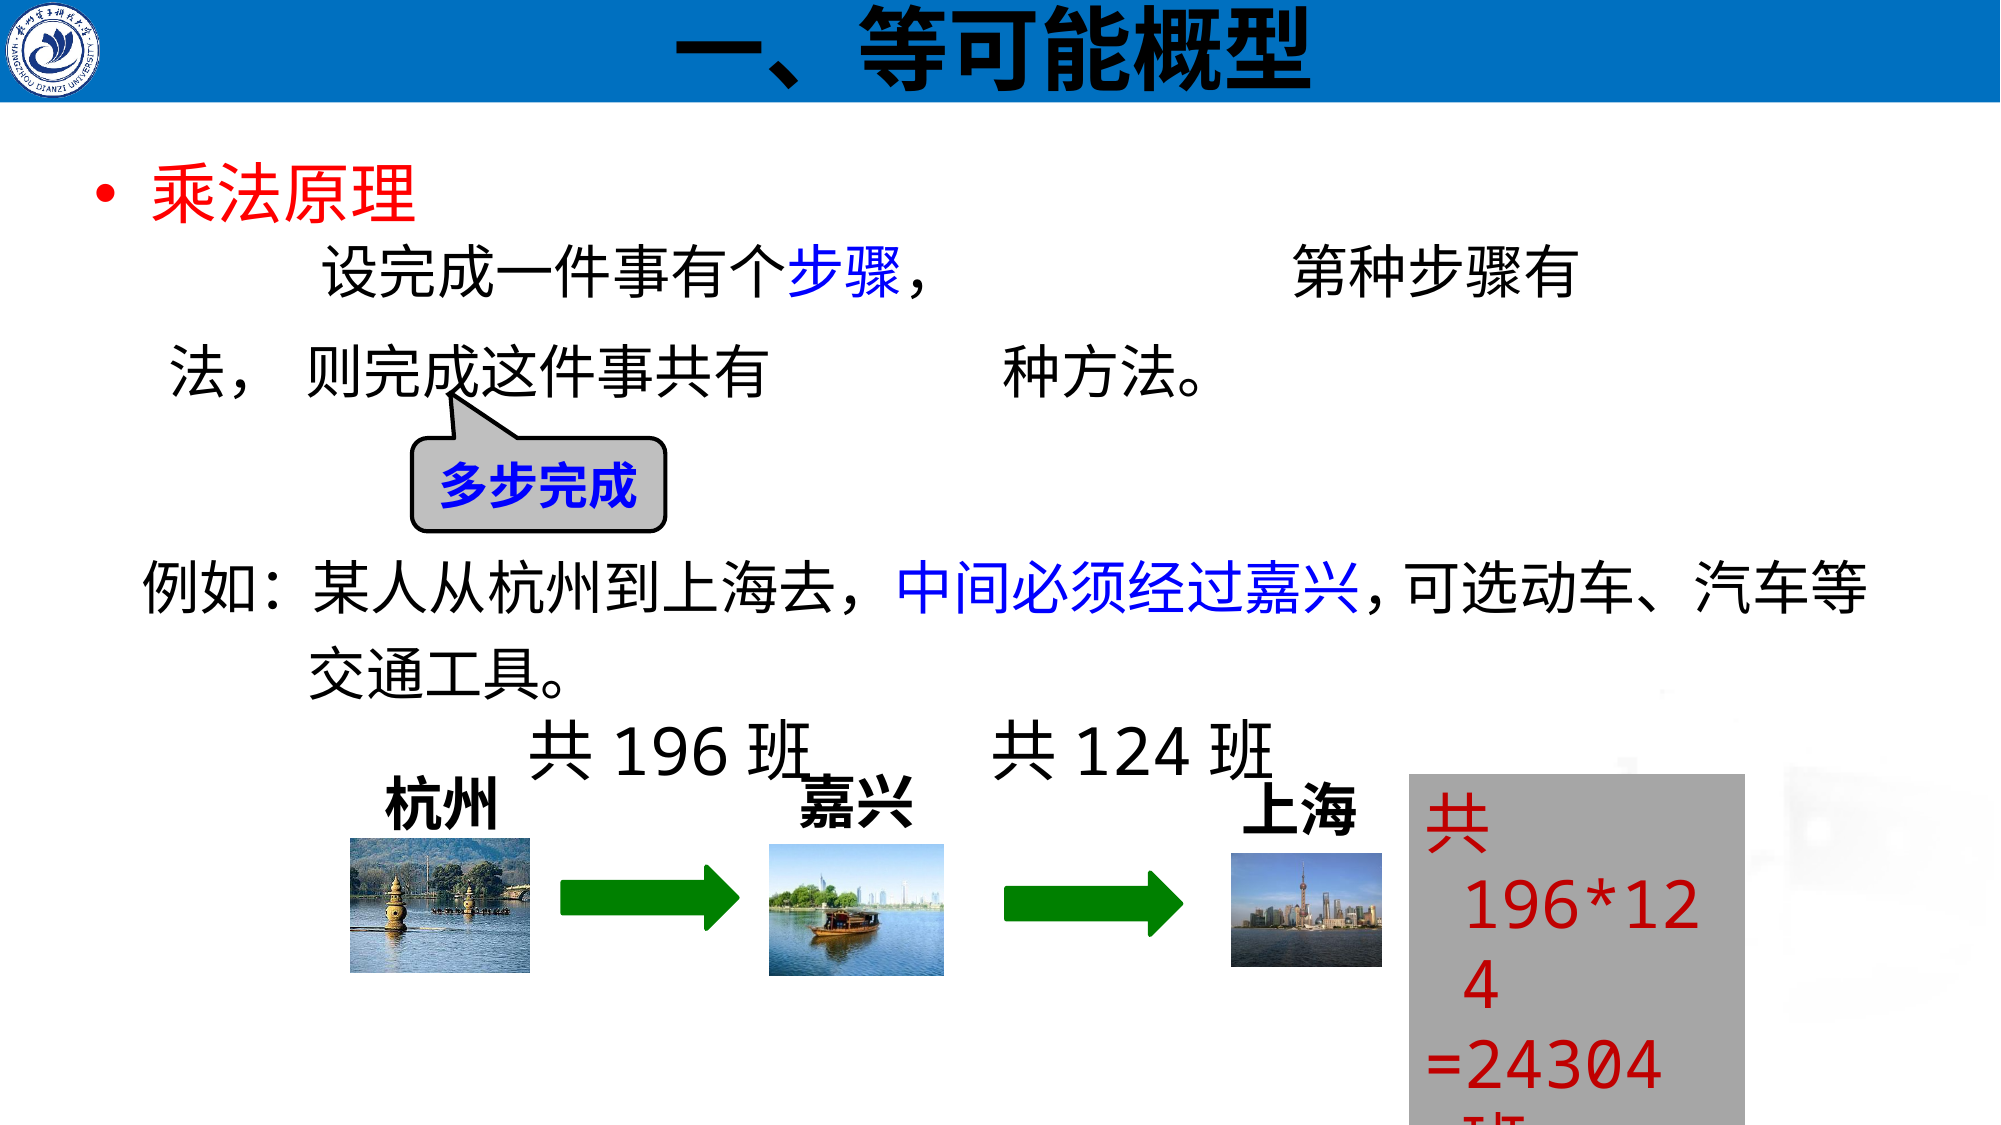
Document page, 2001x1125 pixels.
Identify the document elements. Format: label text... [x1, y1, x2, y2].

text_box 可选动车、汽车等 [1388, 543, 1884, 629]
text_box 法， [153, 327, 290, 413]
text_box 共196*124 =24304班 [1409, 774, 1745, 1125]
text_box 例如： [127, 543, 297, 629]
text_box [560, 864, 740, 931]
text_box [350, 759, 530, 973]
text_box 则完成这件事共有 [290, 327, 787, 413]
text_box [1225, 765, 1382, 967]
list 乘法原理 [78, 112, 1500, 952]
text_box 某人从杭州到上海去，中间必须经过嘉兴， [297, 543, 1388, 629]
text_box 交通工具。 [293, 629, 615, 715]
text_box 多步完成 [409, 390, 668, 534]
text_box 共196班 [512, 701, 851, 797]
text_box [768, 757, 945, 976]
title 一、等可能概型 [0, 0, 1995, 107]
text_box 共124班 [975, 701, 1313, 797]
text_box [1004, 870, 1184, 937]
